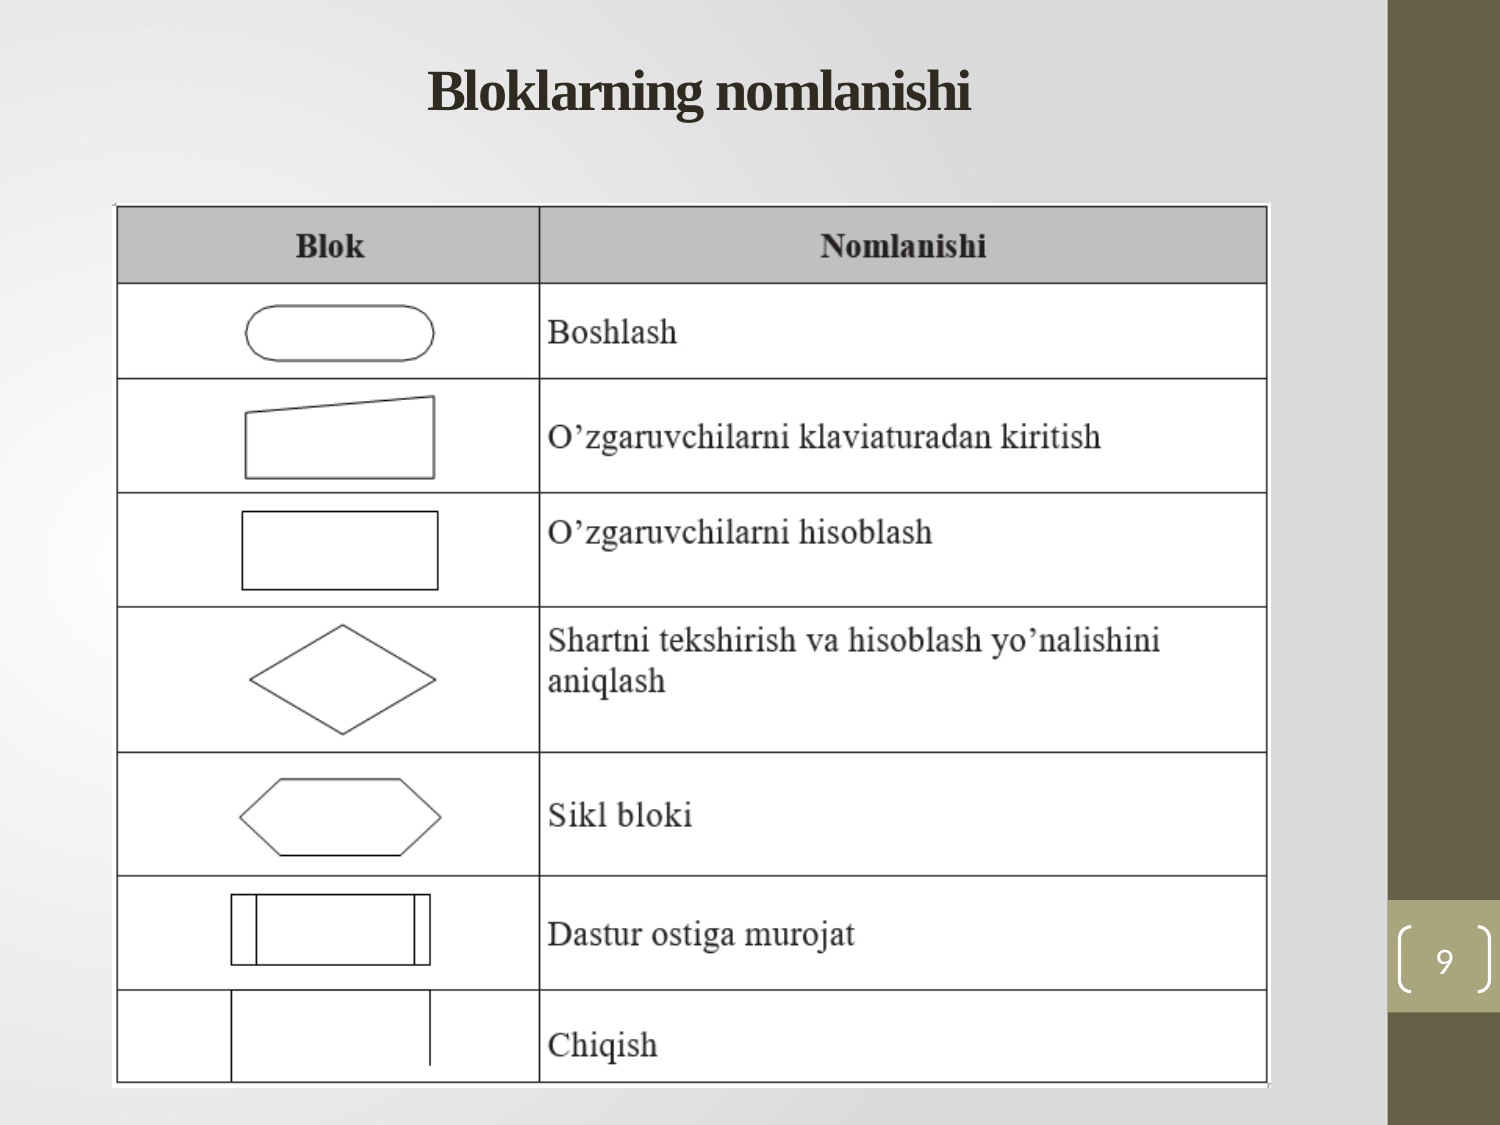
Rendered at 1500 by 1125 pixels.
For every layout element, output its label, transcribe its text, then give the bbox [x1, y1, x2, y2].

text_box Bloklarning nomlanishi [75, 45, 1325, 125]
picture [111, 202, 1271, 1088]
slide_number 9 [1397, 925, 1492, 994]
